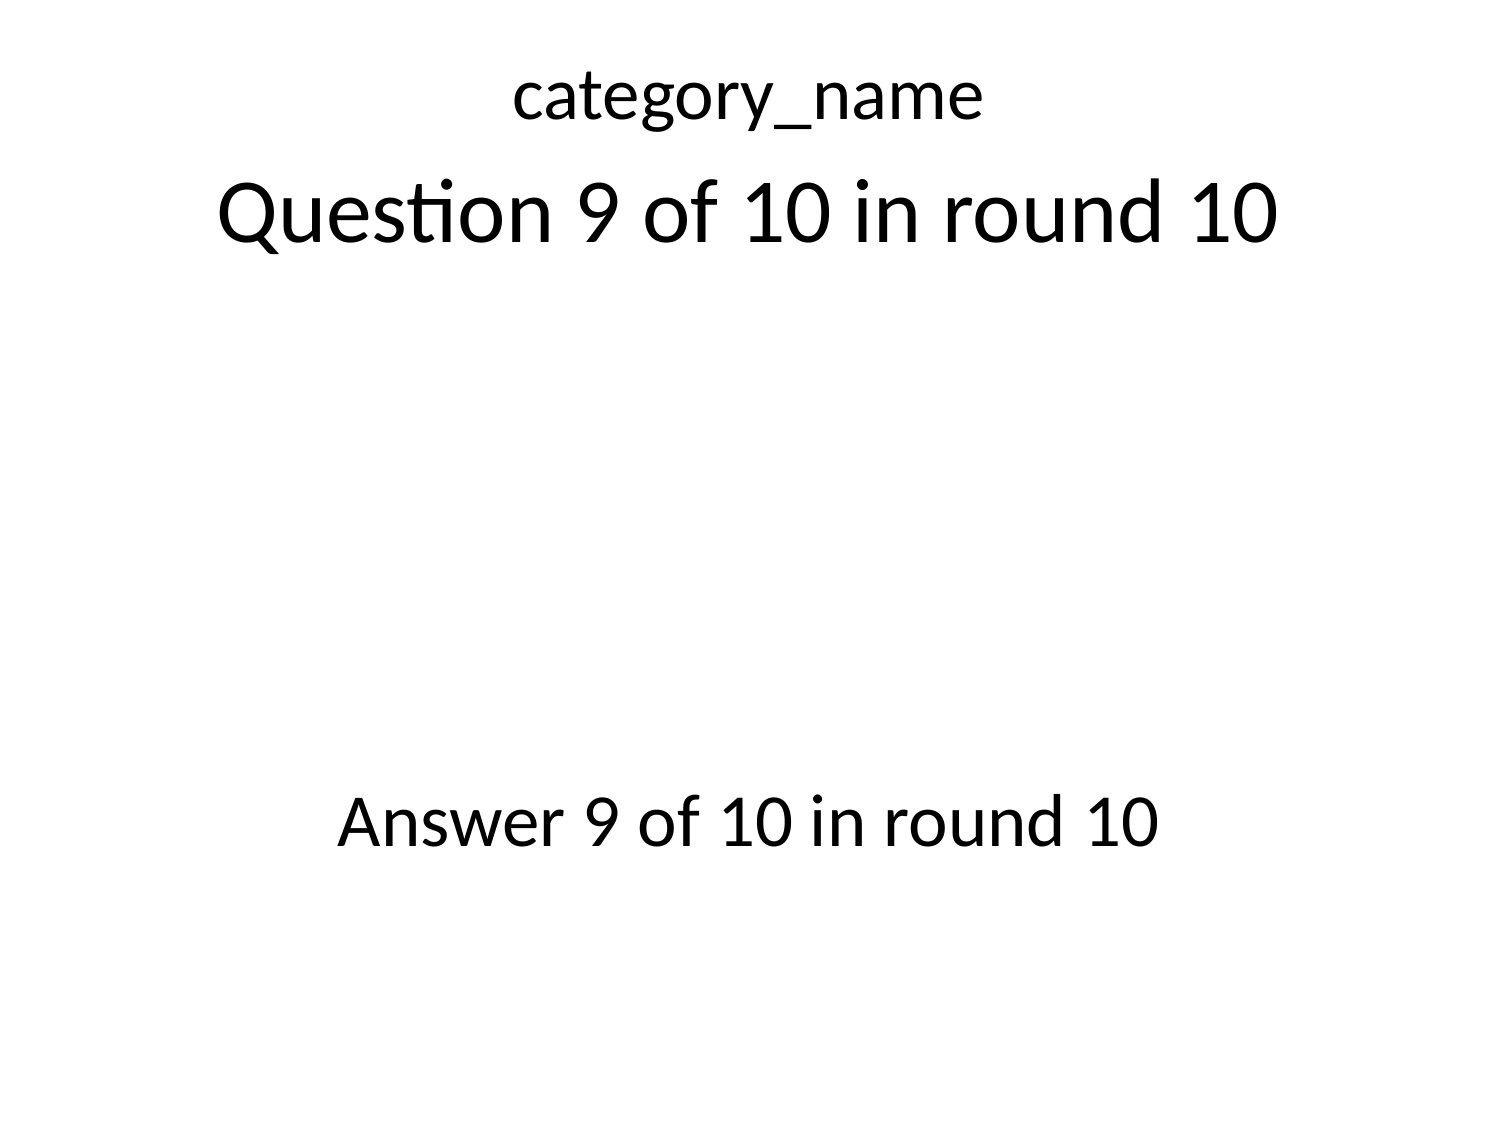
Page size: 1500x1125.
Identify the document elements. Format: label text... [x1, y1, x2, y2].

text_box category_name [35, 37, 1463, 143]
text_box Answer 9 of 10 in round 10 [35, 764, 1463, 921]
text_box Question 9 of 10 in round 10 [35, 143, 1463, 764]
